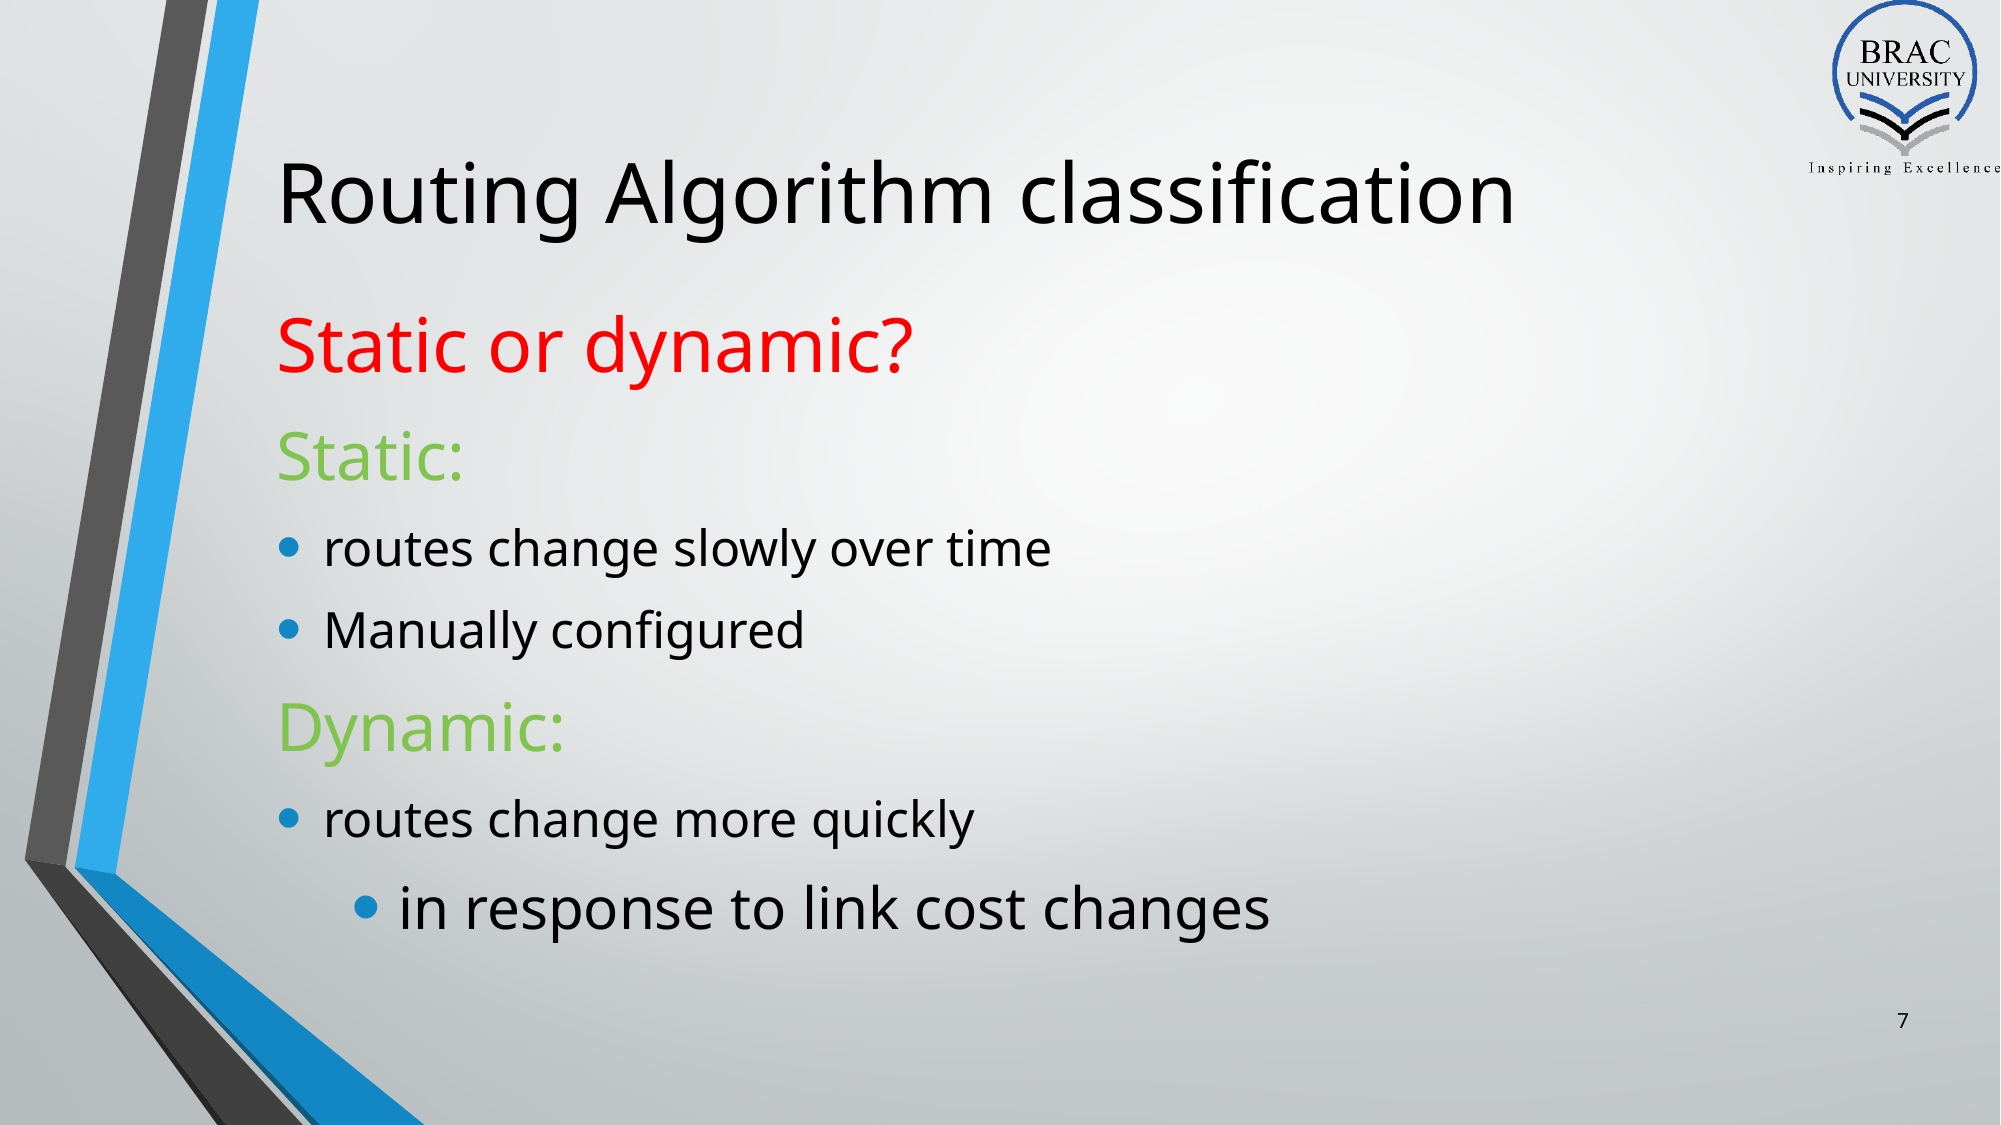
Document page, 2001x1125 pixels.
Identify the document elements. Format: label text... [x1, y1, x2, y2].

title Routing Algorithm classification [261, 89, 1905, 290]
list Static or dynamic? Static: routes change slowly over time Manually configured Dynamic: routes change more quickly in response to link cost changes [261, 290, 1905, 1070]
picture [1808, 0, 2000, 176]
slide_number 7 [1833, 991, 1924, 1052]
